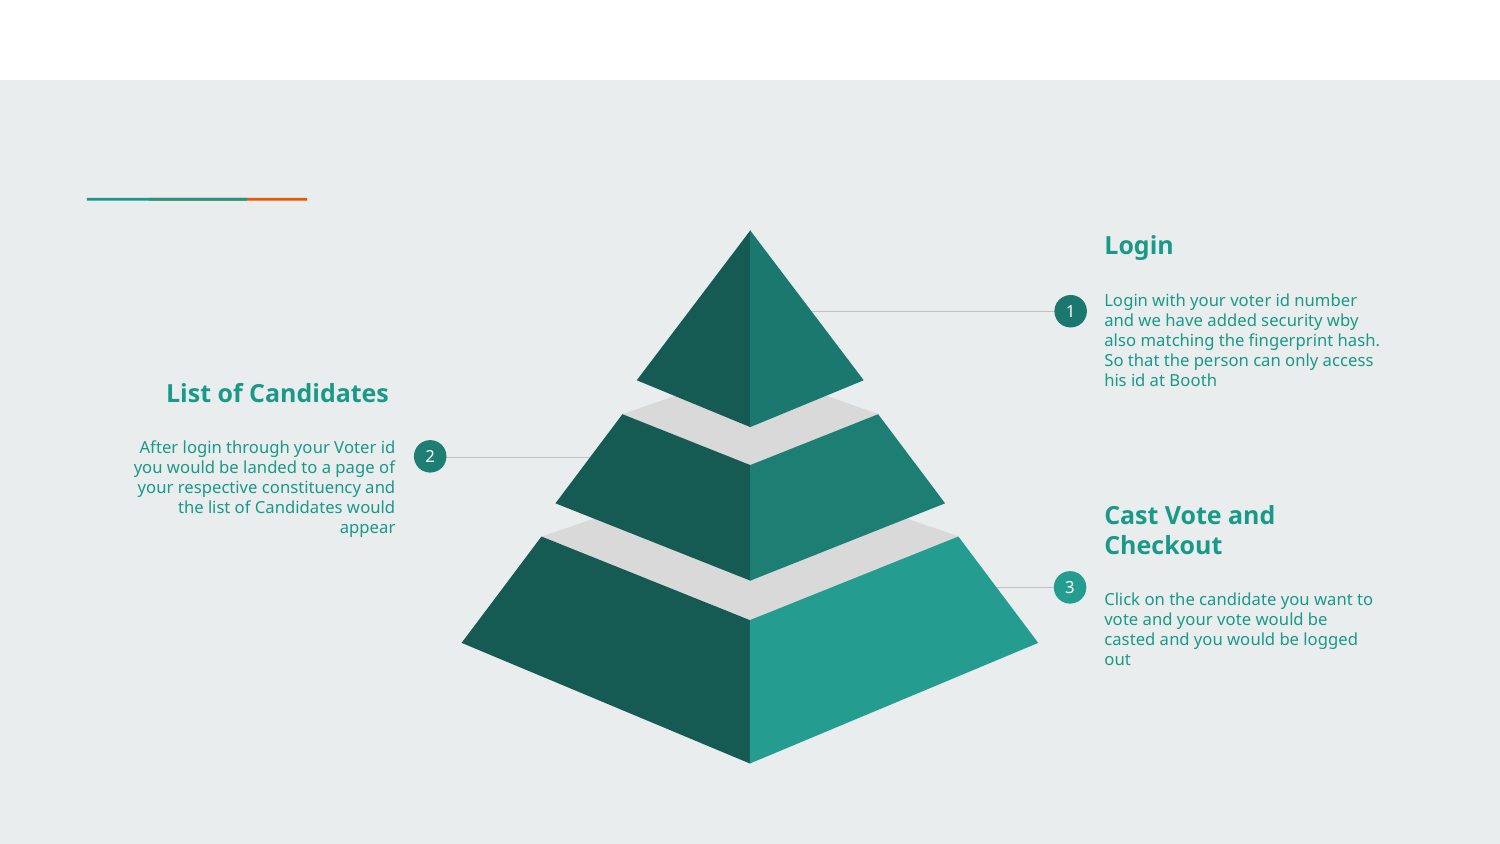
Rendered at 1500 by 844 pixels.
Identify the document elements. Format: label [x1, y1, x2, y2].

text_box [1044, 470, 1396, 698]
text_box [461, 229, 1039, 764]
text_box [804, 195, 1396, 424]
text_box [104, 343, 456, 572]
